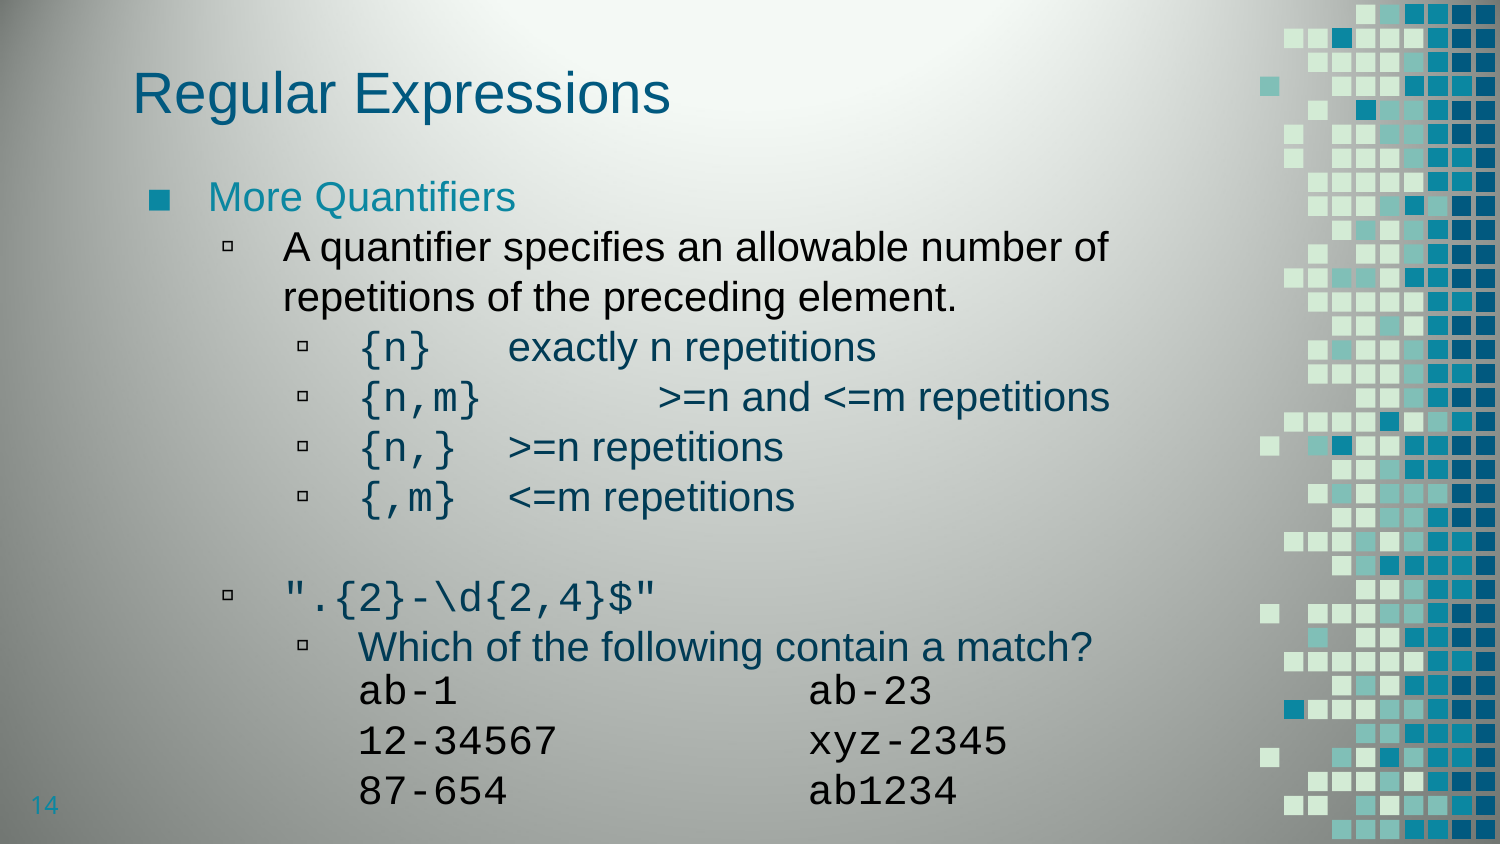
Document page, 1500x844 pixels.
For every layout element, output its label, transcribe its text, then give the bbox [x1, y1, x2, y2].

list More Quantifiers A quantifier specifies an allowable number of repetitions of the preceding element. {n} exactly n repetitions {n,m} >=n and <=m repetitions {n,} >=n repetitions {,m} <=m repetitions ".{2}-\d{2,4}$" Which of the following contain a match? [117, 155, 1227, 839]
title Regular Expressions [117, 0, 1227, 141]
text_box ab-1 ab-23 12-34567 xyz-2345 87-654 ab1234 [343, 655, 1157, 821]
picture [0, 0, 1500, 844]
slide_number 14 [15, 774, 105, 839]
